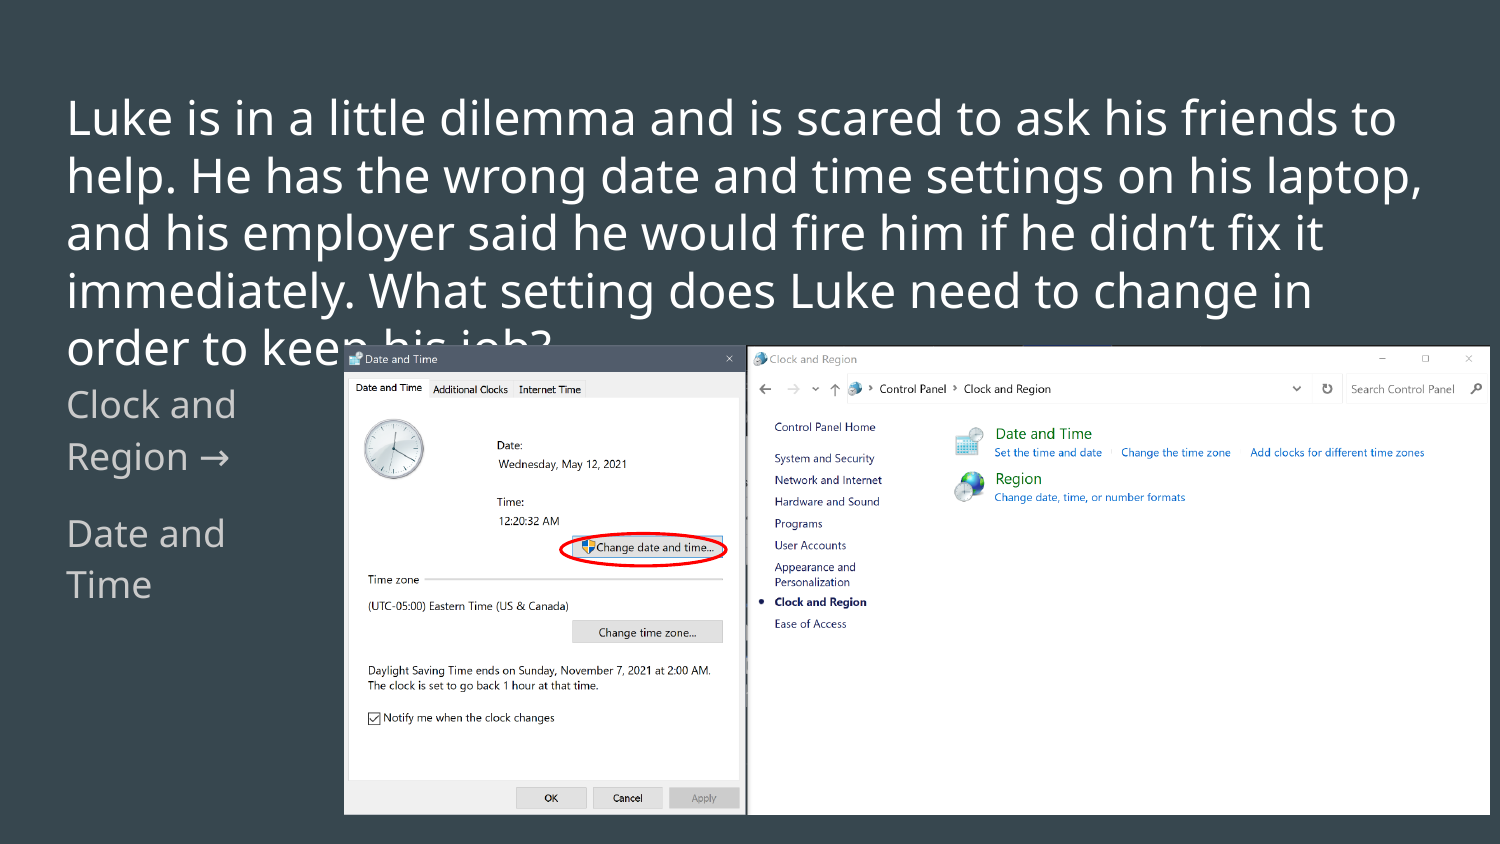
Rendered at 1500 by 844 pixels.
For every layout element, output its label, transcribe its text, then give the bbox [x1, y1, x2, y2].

list Clock and Region → Date and Time [51, 359, 324, 750]
picture [343, 345, 1490, 815]
title Luke is in a little dilemma and is scared to ask his friends to help. He has the wrong date and time settings on his laptop, and his employer said he would fire him if he didn’t fix it immediately. What setting does Luke need to change in order to keep his job? [51, 72, 1449, 167]
